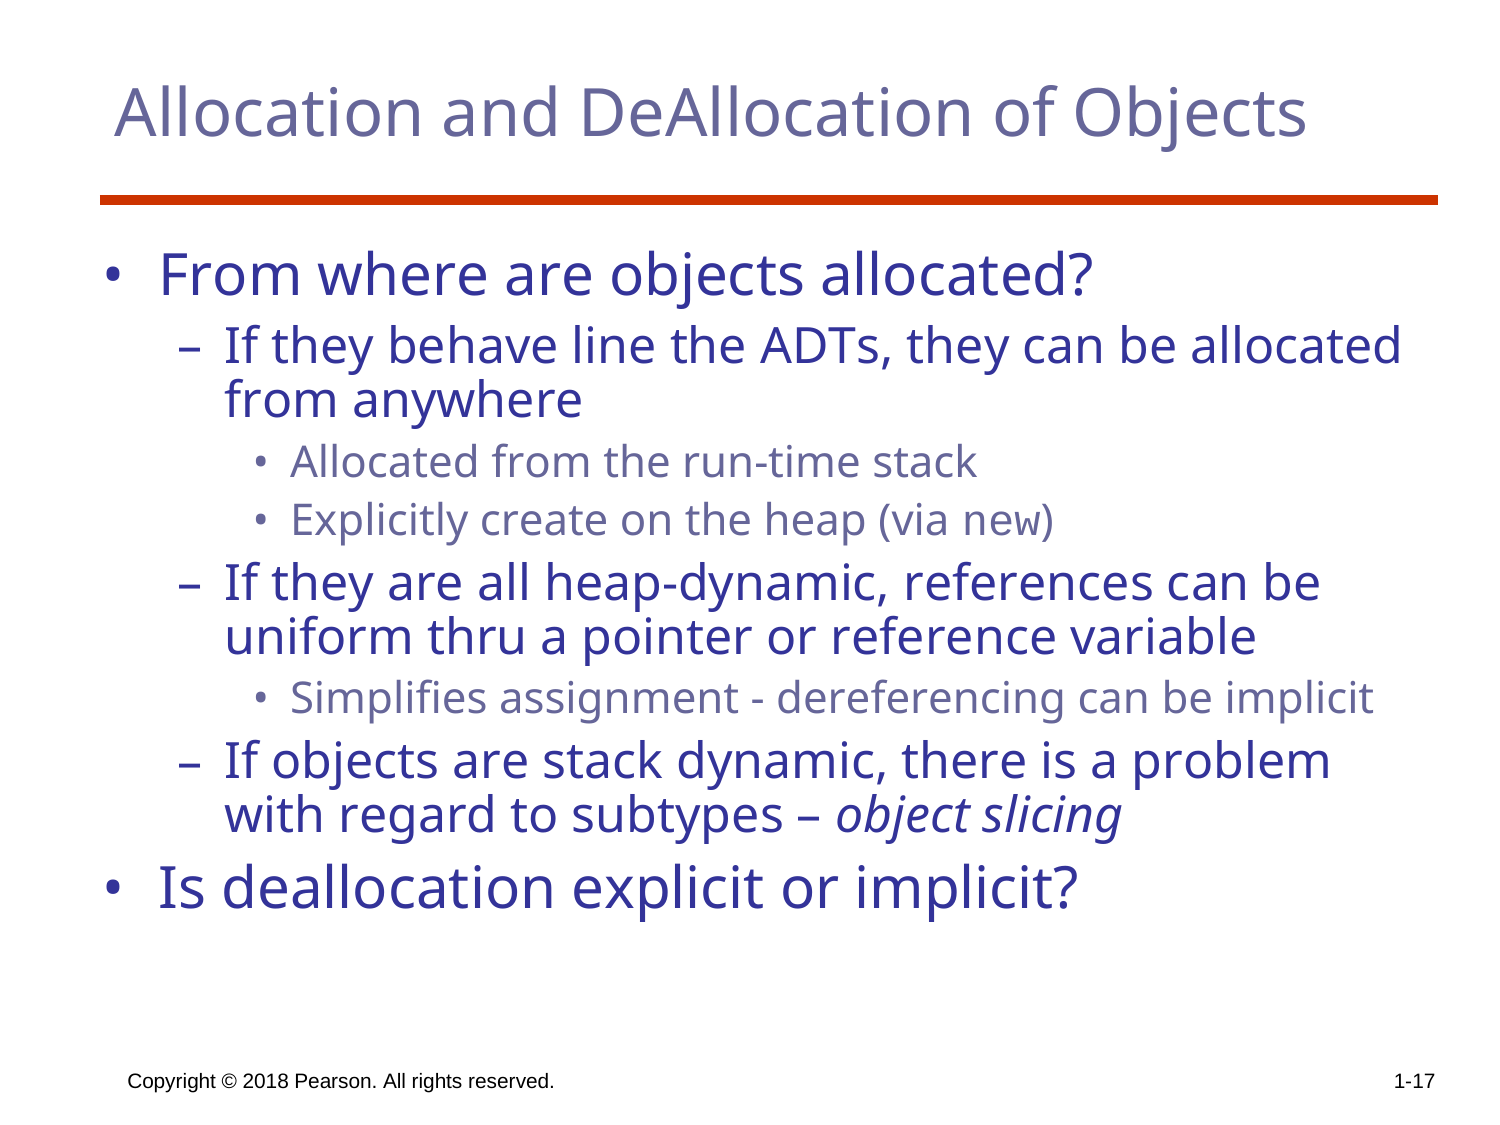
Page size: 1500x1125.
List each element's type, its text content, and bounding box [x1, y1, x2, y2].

title Allocation and DeAllocation of Objects [99, 62, 1438, 250]
list From where are objects allocated? If they behave line the ADTs, they can be allocated from anywhere Allocated from the run-time stack Explicitly create on the heap (via new) If they are all heap-dynamic, references can be uniform thru a pointer or reference variable Simplifies assignment - dereferencing can be implicit If objects are stack dynamic, there is a problem with regard to subtypes – object slicing Is deallocation explicit or implicit? [87, 237, 1425, 988]
text_box 1-<number> [1137, 1024, 1450, 1100]
text_box Copyright © 2018 Pearson. All rights reserved. [112, 1024, 800, 1100]
